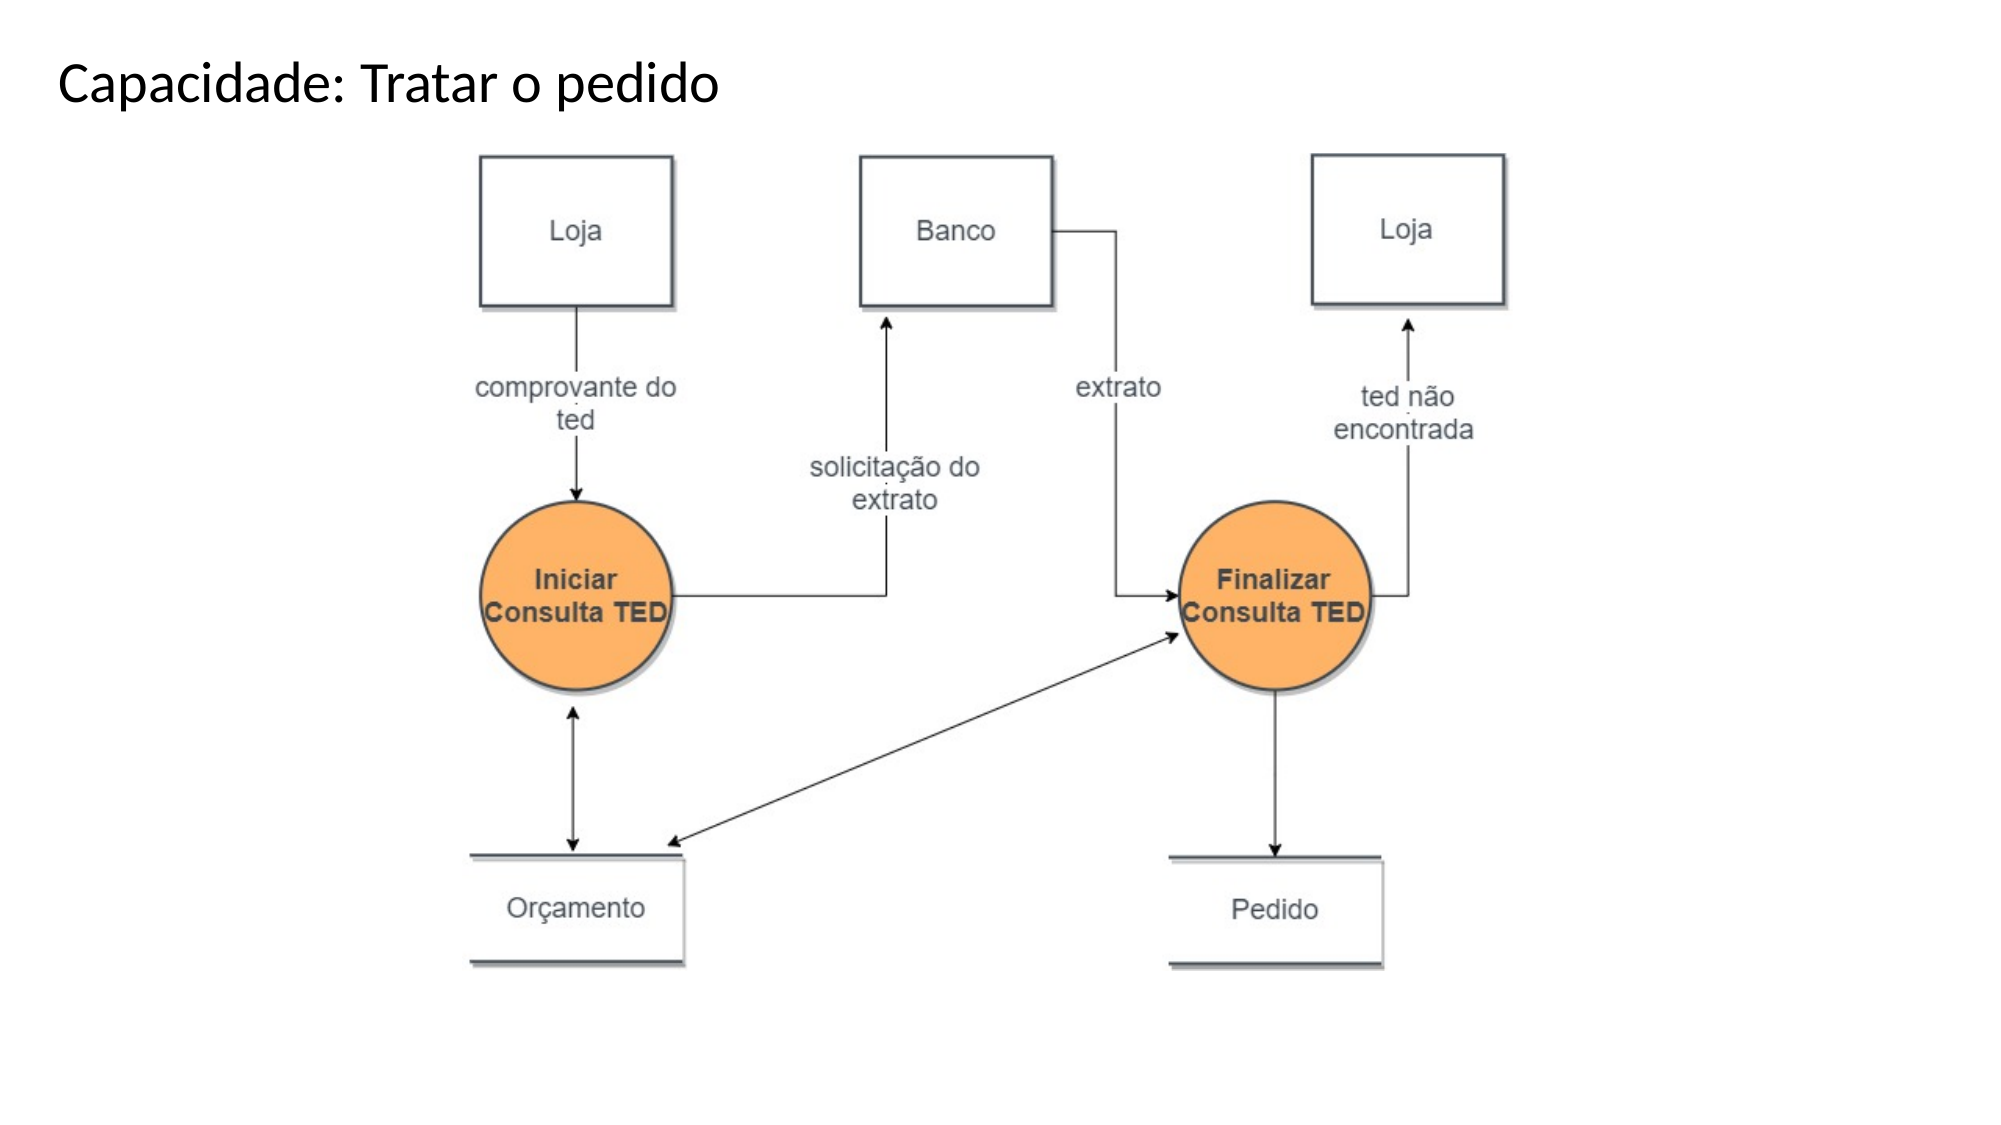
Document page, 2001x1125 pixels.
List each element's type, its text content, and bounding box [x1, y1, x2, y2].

picture [462, 153, 1538, 972]
text_box Capacidade: Tratar o pedido [43, 36, 1275, 122]
